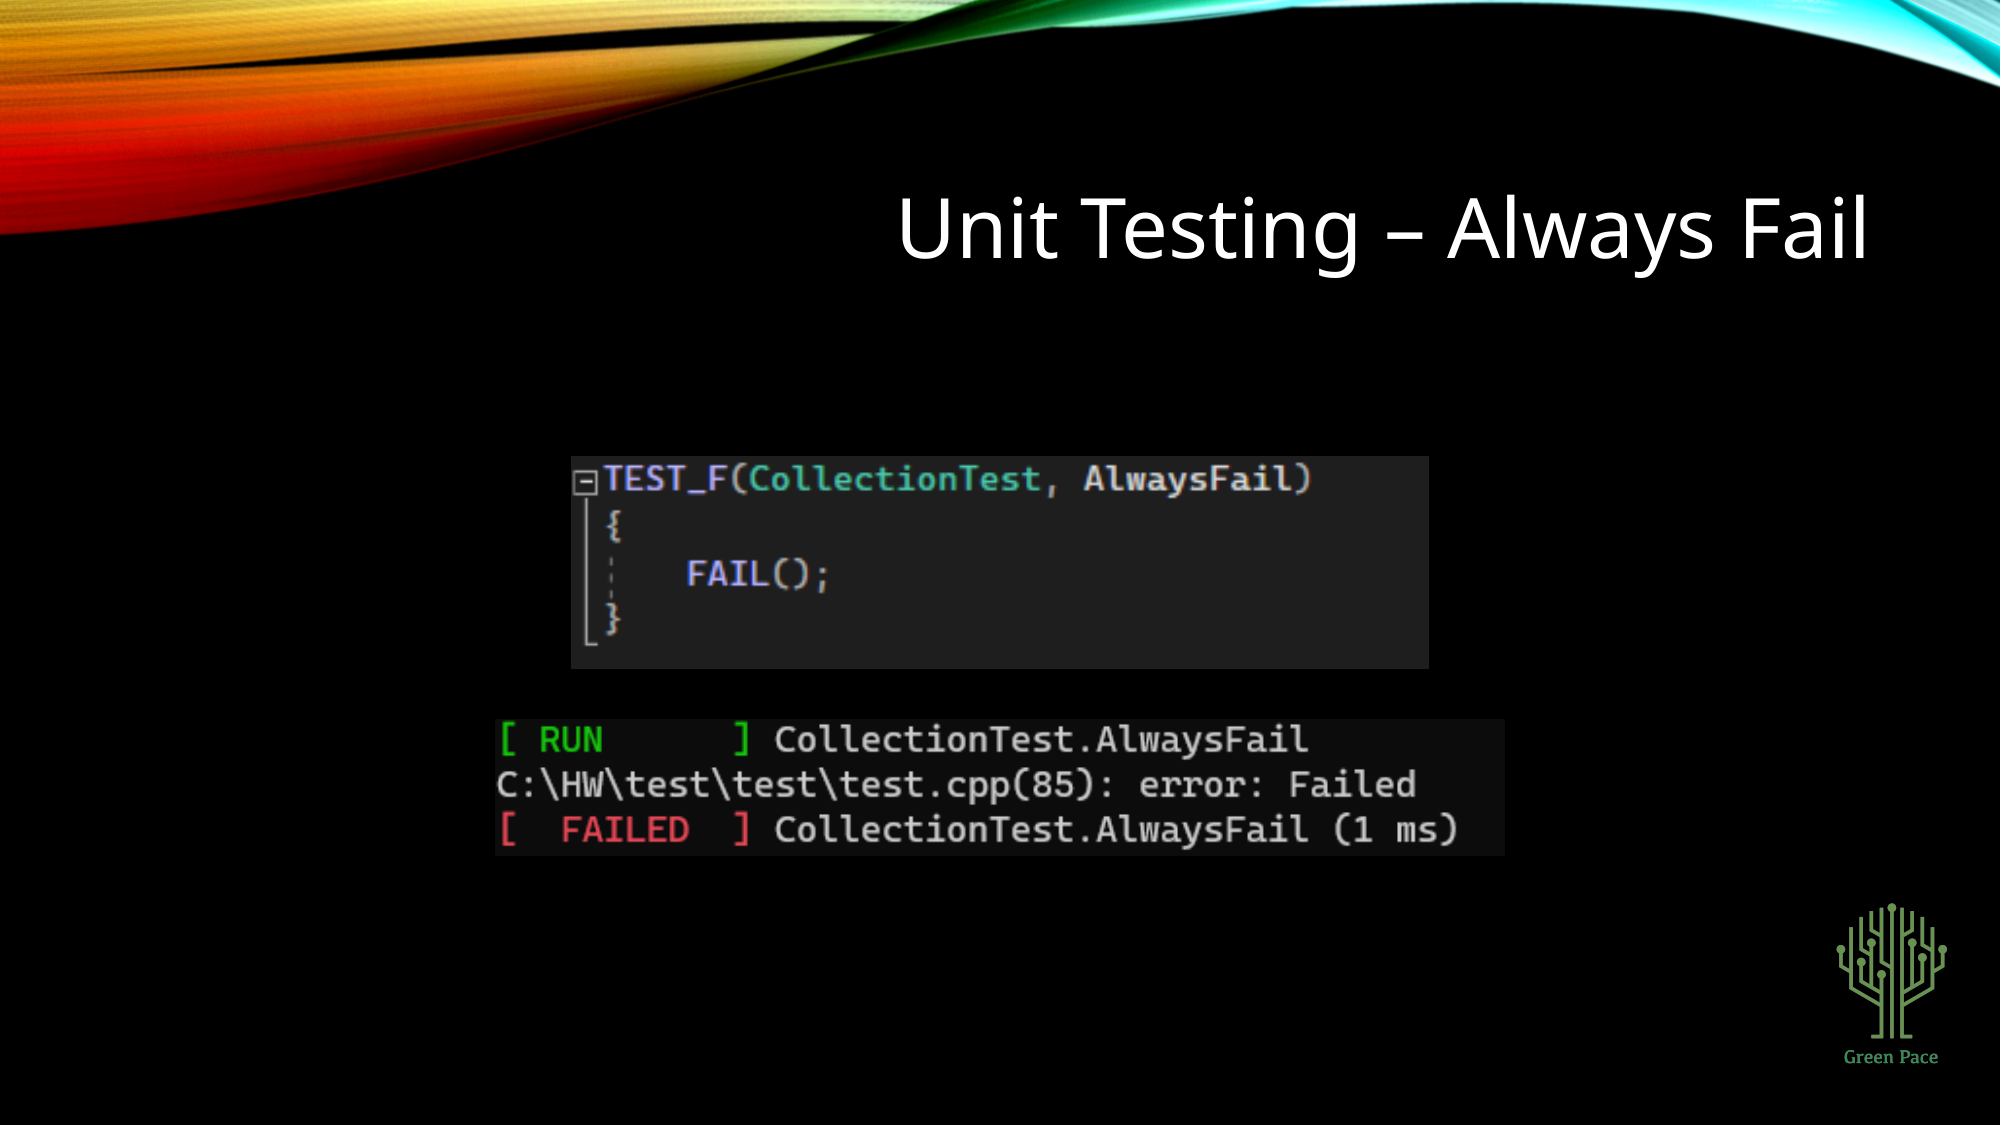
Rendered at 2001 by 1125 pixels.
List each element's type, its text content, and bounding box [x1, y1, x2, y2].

picture [571, 456, 1429, 669]
picture [0, 0, 2000, 237]
picture [1817, 892, 1964, 1082]
title Unit Testing – Always Fail [474, 125, 1888, 338]
picture [495, 719, 1505, 856]
